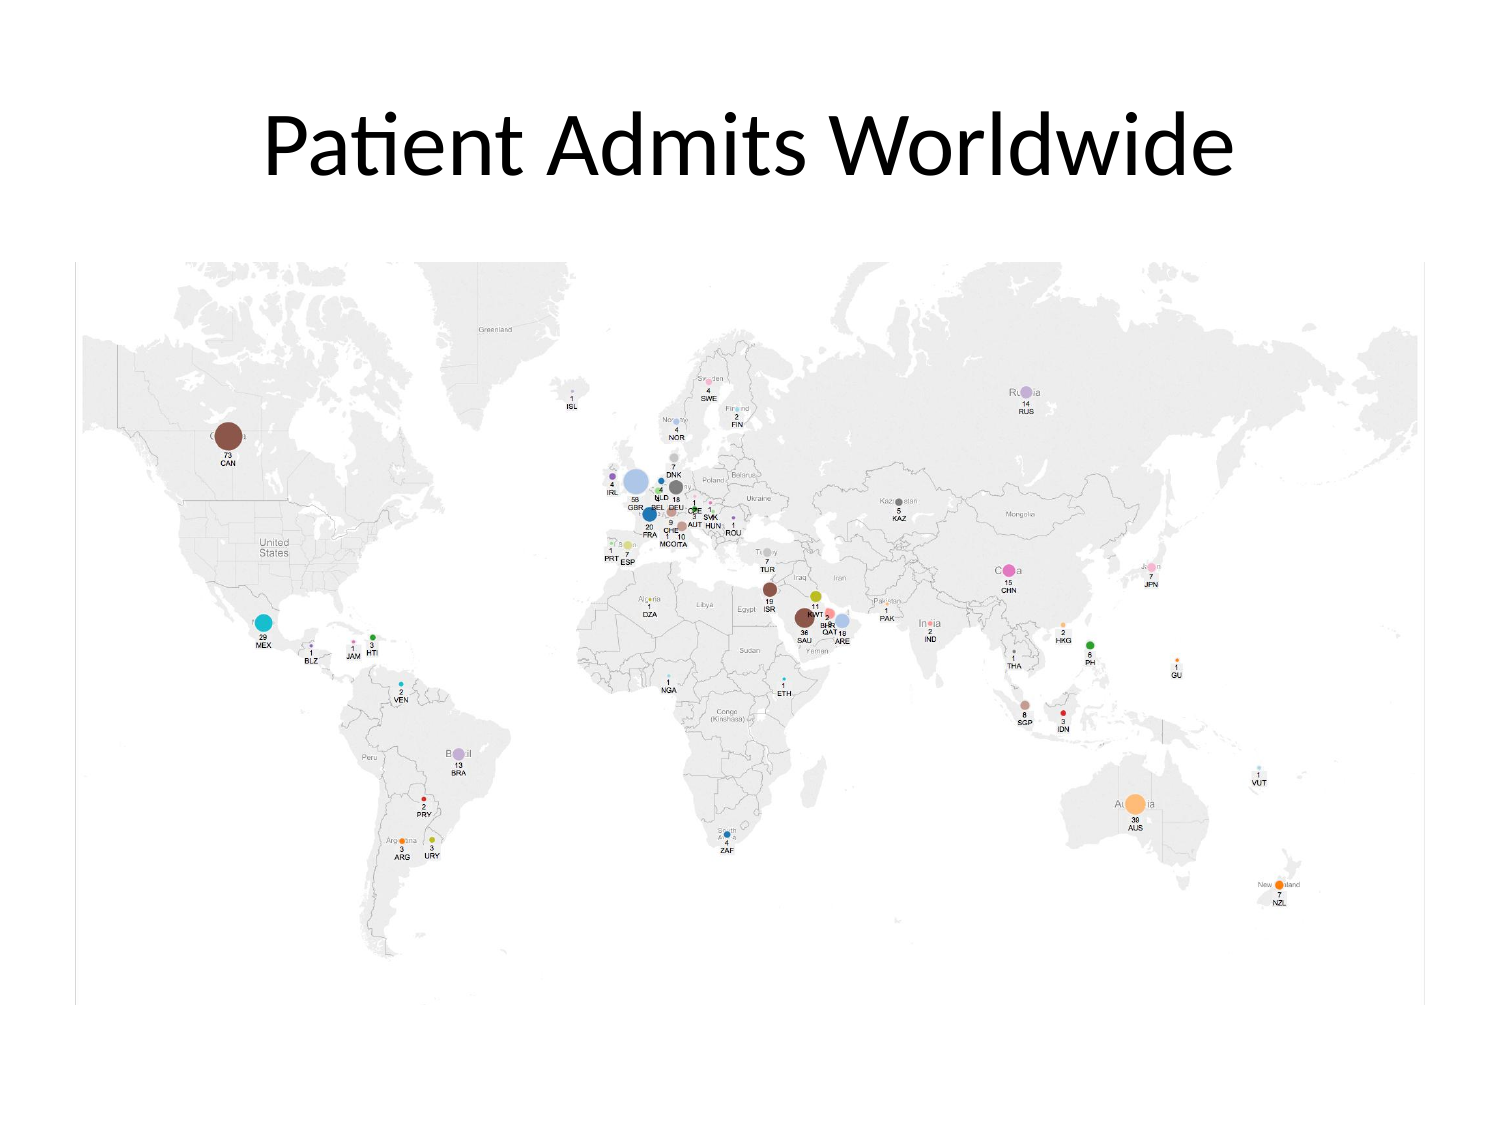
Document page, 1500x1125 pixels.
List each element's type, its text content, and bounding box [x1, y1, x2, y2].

title Patient Admits Worldwide [75, 45, 1425, 233]
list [74, 262, 1426, 1006]
